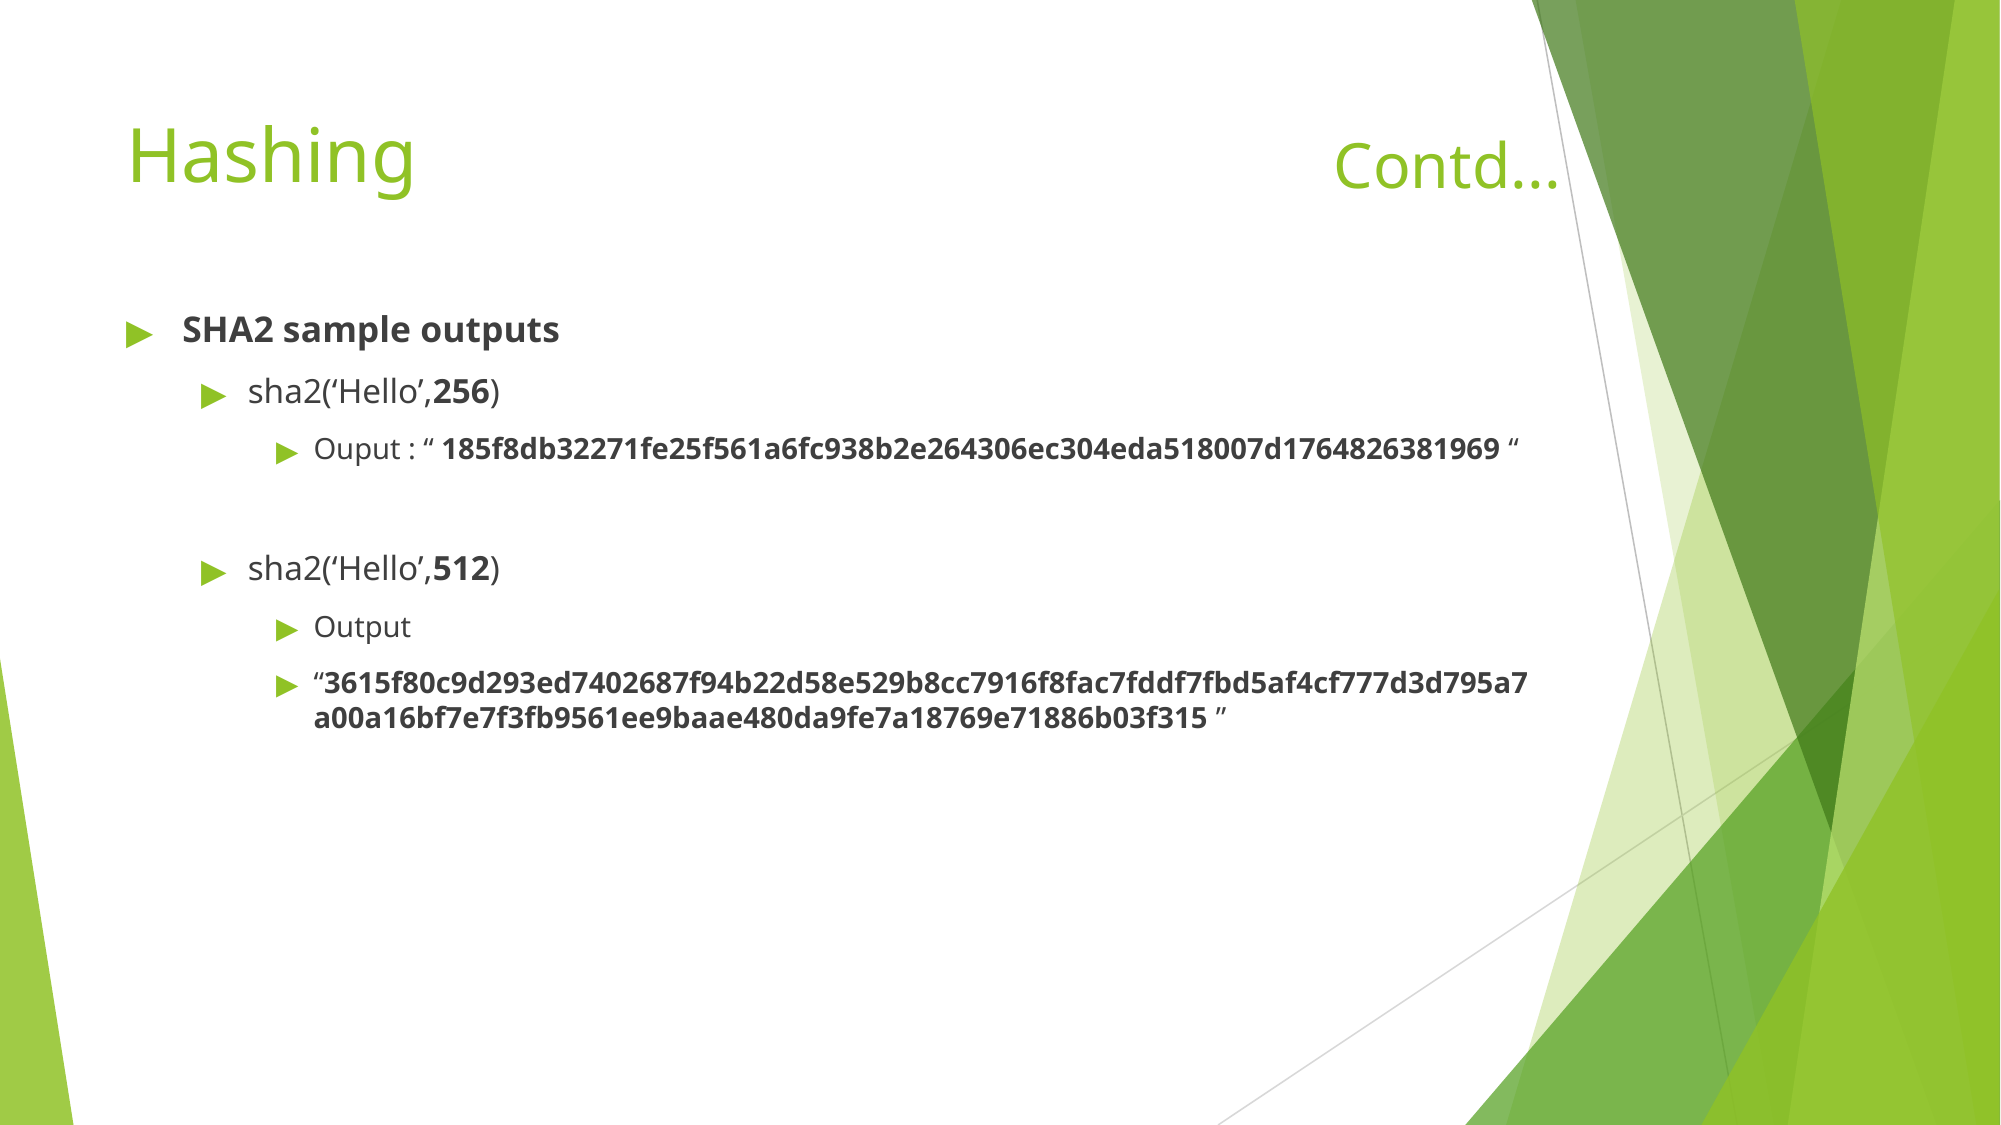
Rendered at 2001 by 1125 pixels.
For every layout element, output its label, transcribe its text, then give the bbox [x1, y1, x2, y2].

text_box Contd... [1318, 127, 1668, 217]
list SHA2 sample outputs sha2(‘Hello’,256) Ouput : “ 185f8db32271fe25f561a6fc938b2e264306ec304eda518007d1764826381969 “ sha2(‘Hello’,512) Output “3615f80c9d293ed7402687f94b22d58e529b8cc7916f8fac7fddf7fbd5af4cf777d3d795a7a00a16bf7e7f3fb9561ee9baae480da9fe7a18769e71886b03f315 ” [111, 299, 1554, 936]
title Hashing [111, 99, 1522, 236]
